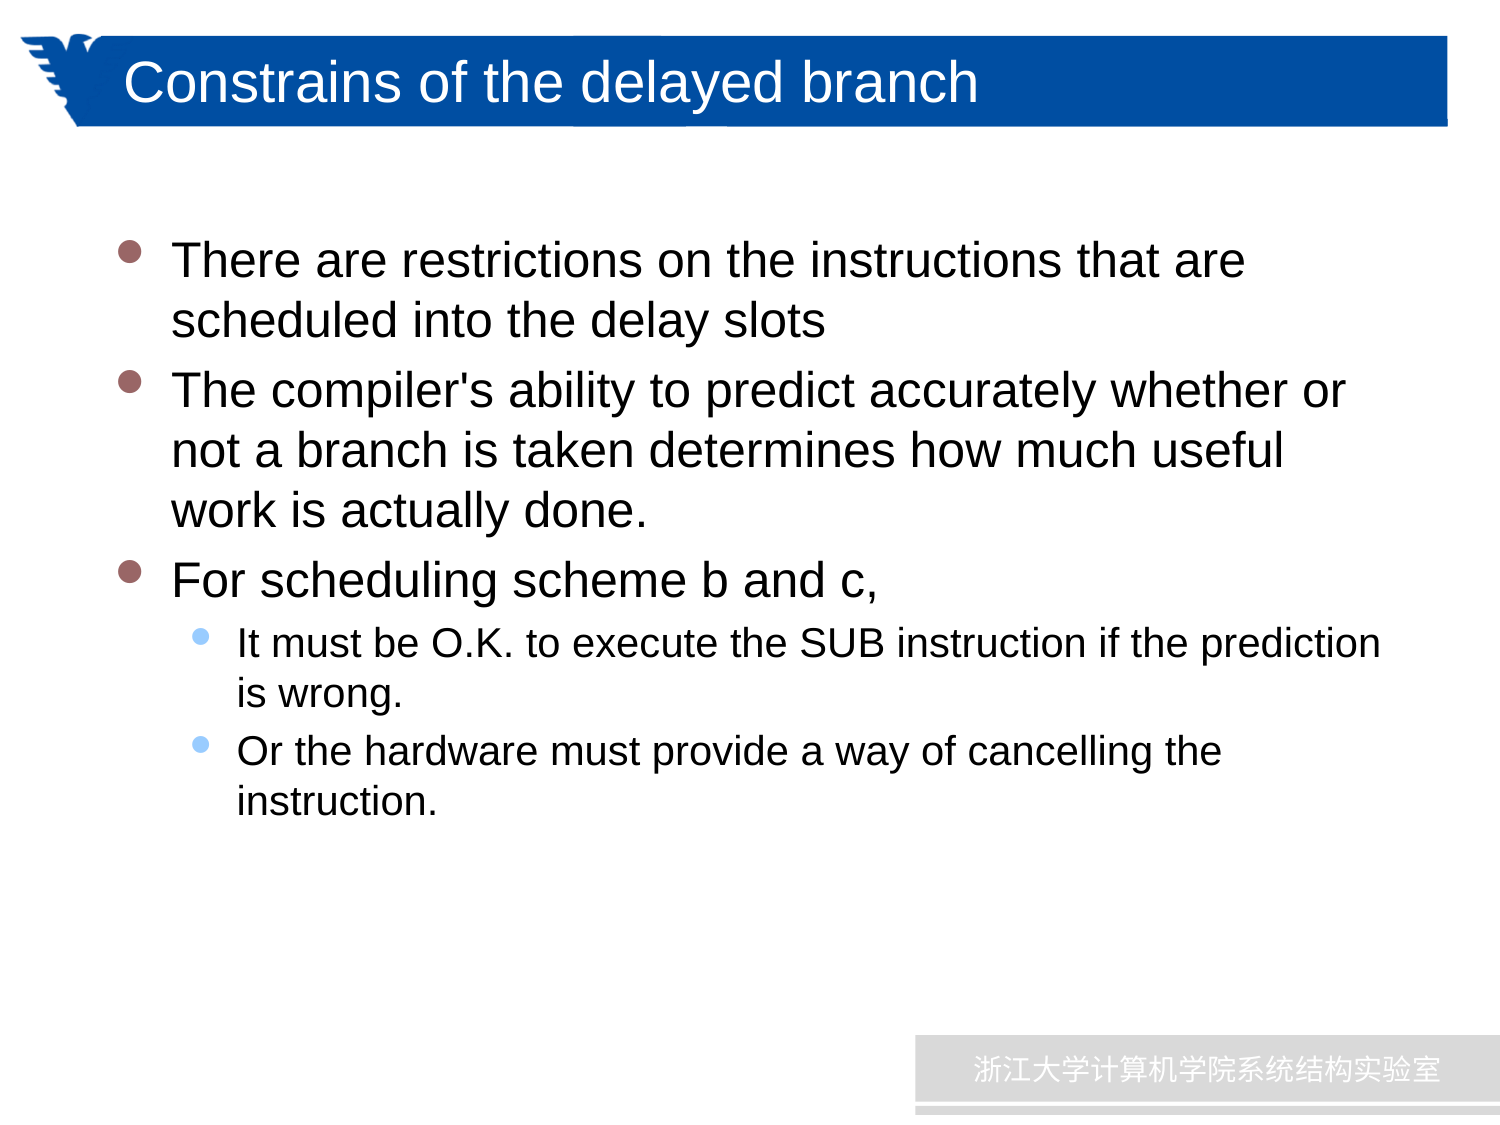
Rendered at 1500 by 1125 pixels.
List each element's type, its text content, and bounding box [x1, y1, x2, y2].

picture [5, 19, 148, 127]
title Constrains of the delayed branch [108, 38, 1406, 121]
list There are restrictions on the instructions that are scheduled into the delay slots The compiler's ability to predict accurately whether or not a branch is taken determines how much useful work is actually done. For scheduling scheme b and c, It must be O.K. to execute the SUB instruction if the prediction is wrong. Or the hardware must provide a way of cancelling the instruction. [99, 219, 1400, 945]
